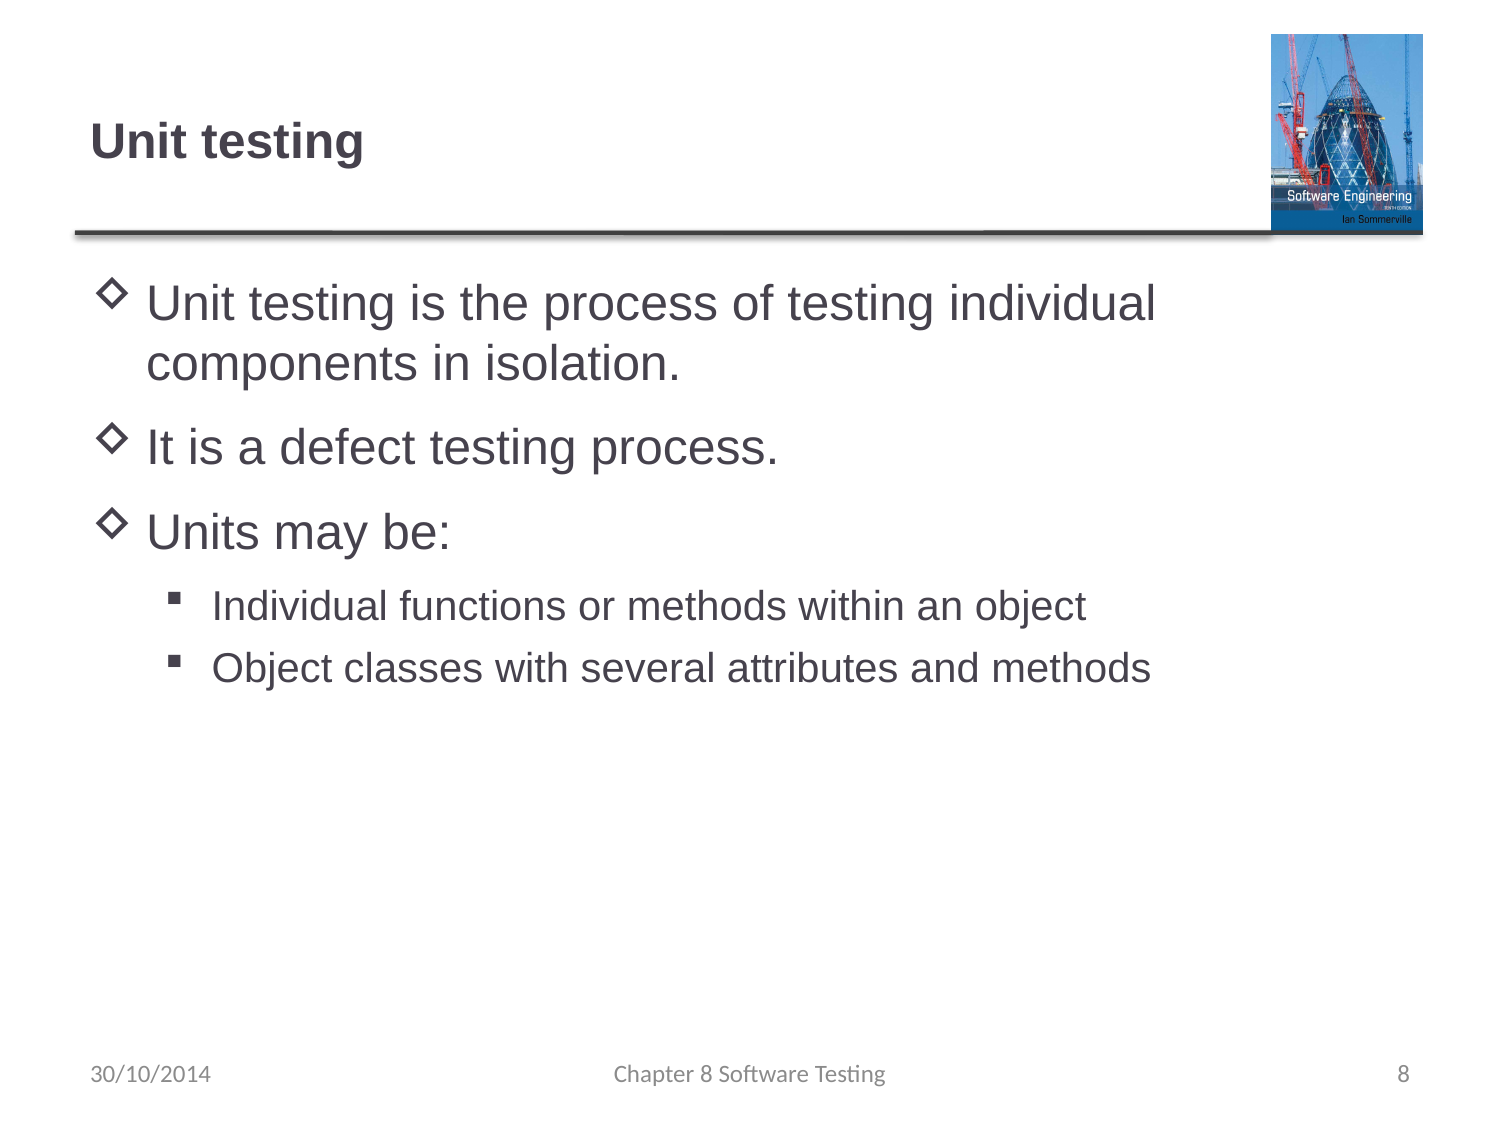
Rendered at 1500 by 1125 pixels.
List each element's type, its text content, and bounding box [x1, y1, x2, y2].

footer Chapter 8 Software Testing [512, 1042, 988, 1103]
slide_number 8 [1074, 1042, 1425, 1103]
title Unit testing [74, 44, 1272, 233]
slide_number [75, 1042, 425, 1103]
picture [1271, 34, 1423, 230]
list Unit testing is the process of testing individual components in isolation. It is a defect testing process. Units may be: Individual functions or methods within an object Object classes with several attributes and methods [75, 262, 1425, 1005]
